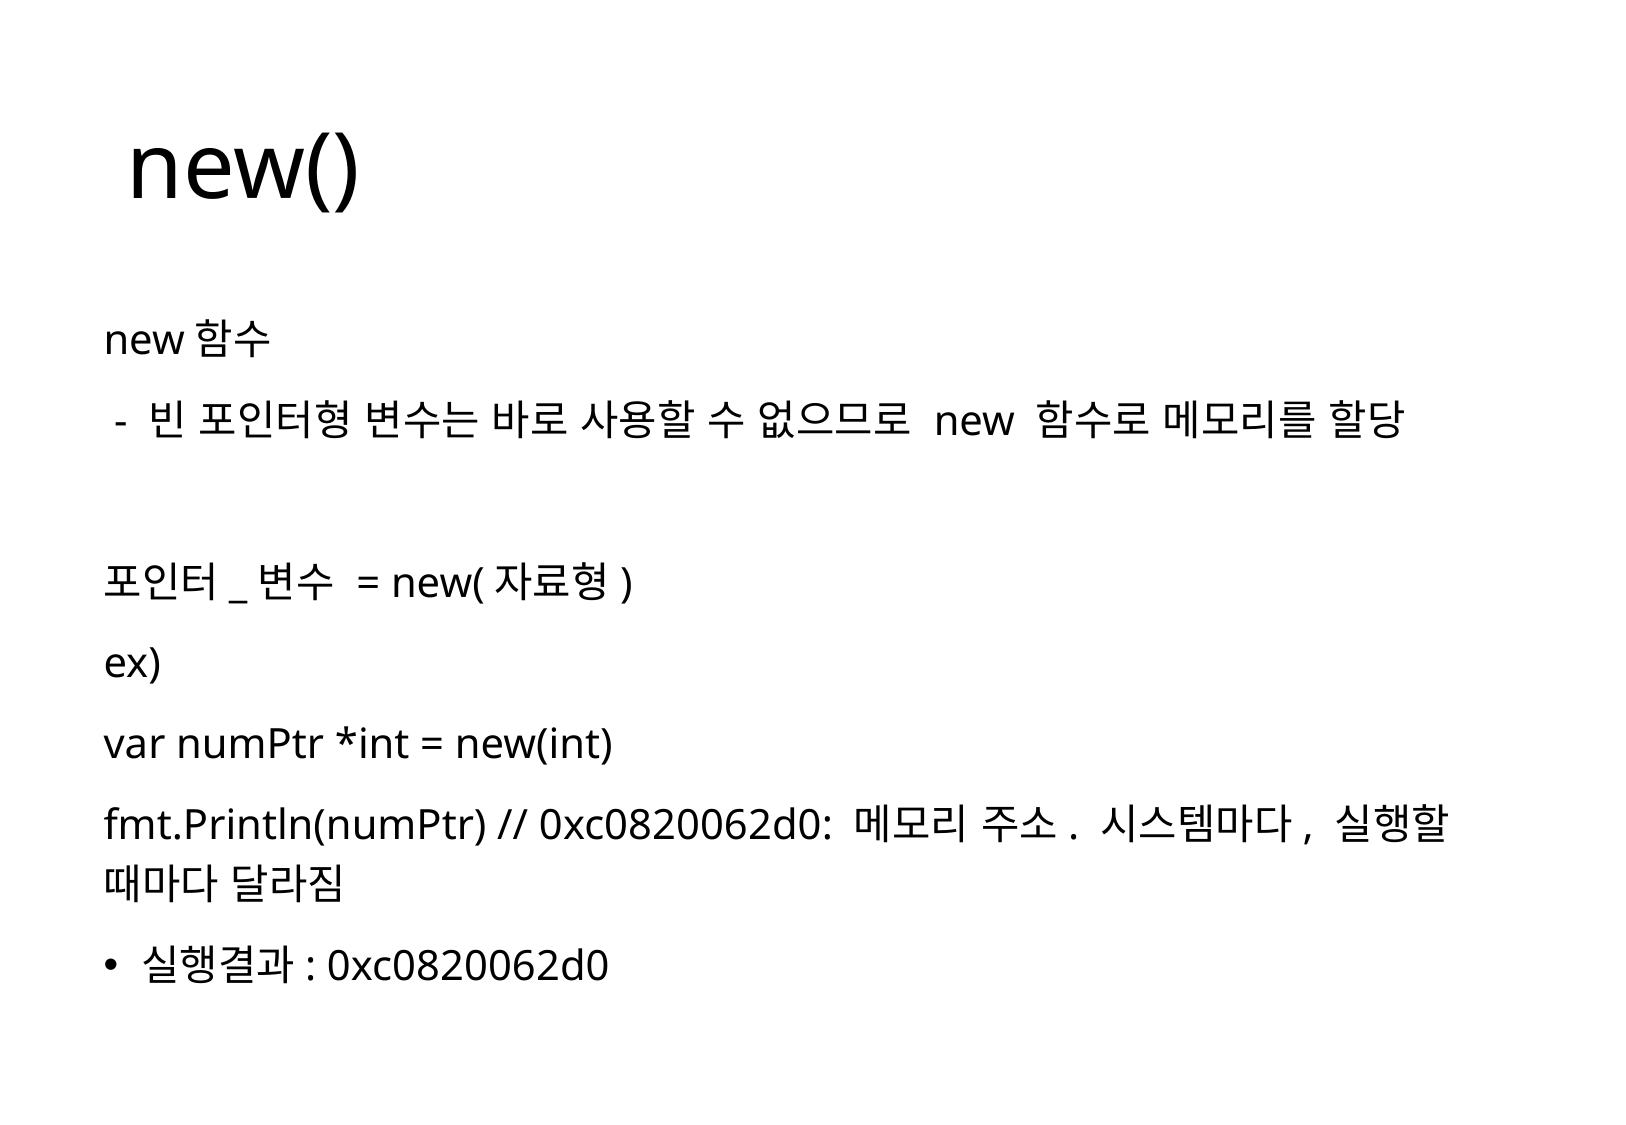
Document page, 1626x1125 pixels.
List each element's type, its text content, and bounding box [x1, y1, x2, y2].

text_box new함수 - 빈 포인터형 변수는 바로 사용할 수 없으므로 new 함수로 메모리를 할당 포인터_변수 = new(자료형) ex) var numPtr *int = new(int) fmt.Println(numPtr) // 0xc0820062d0: 메모리 주소. 시스템마다, 실행할 때마다 달라짐 실행결과: 0xc0820062d0 [88, 295, 1514, 430]
title new() [111, 59, 1514, 278]
